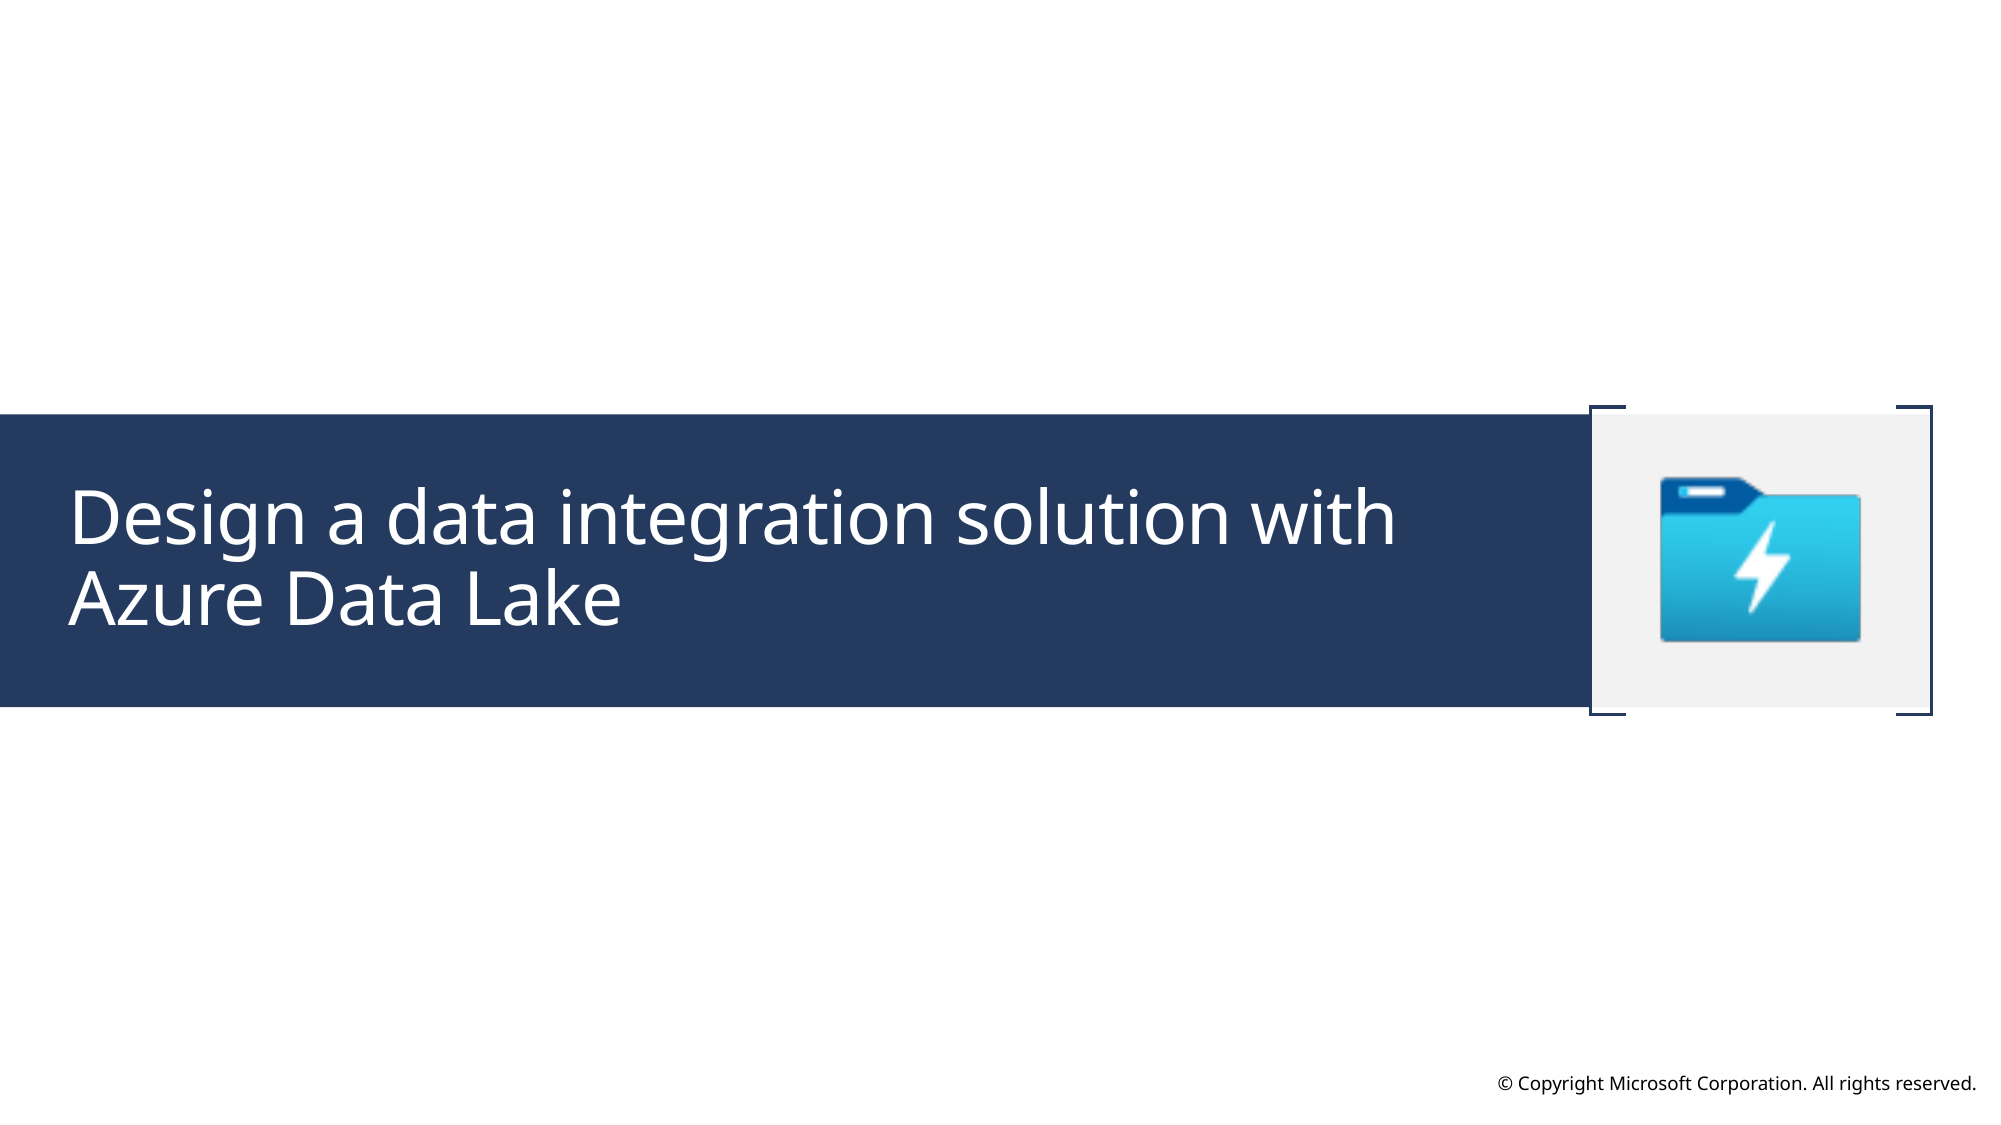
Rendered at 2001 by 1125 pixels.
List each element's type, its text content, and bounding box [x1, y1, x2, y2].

picture [1656, 455, 1867, 667]
title Design a data integration solution with Azure Data Lake [68, 414, 1577, 708]
